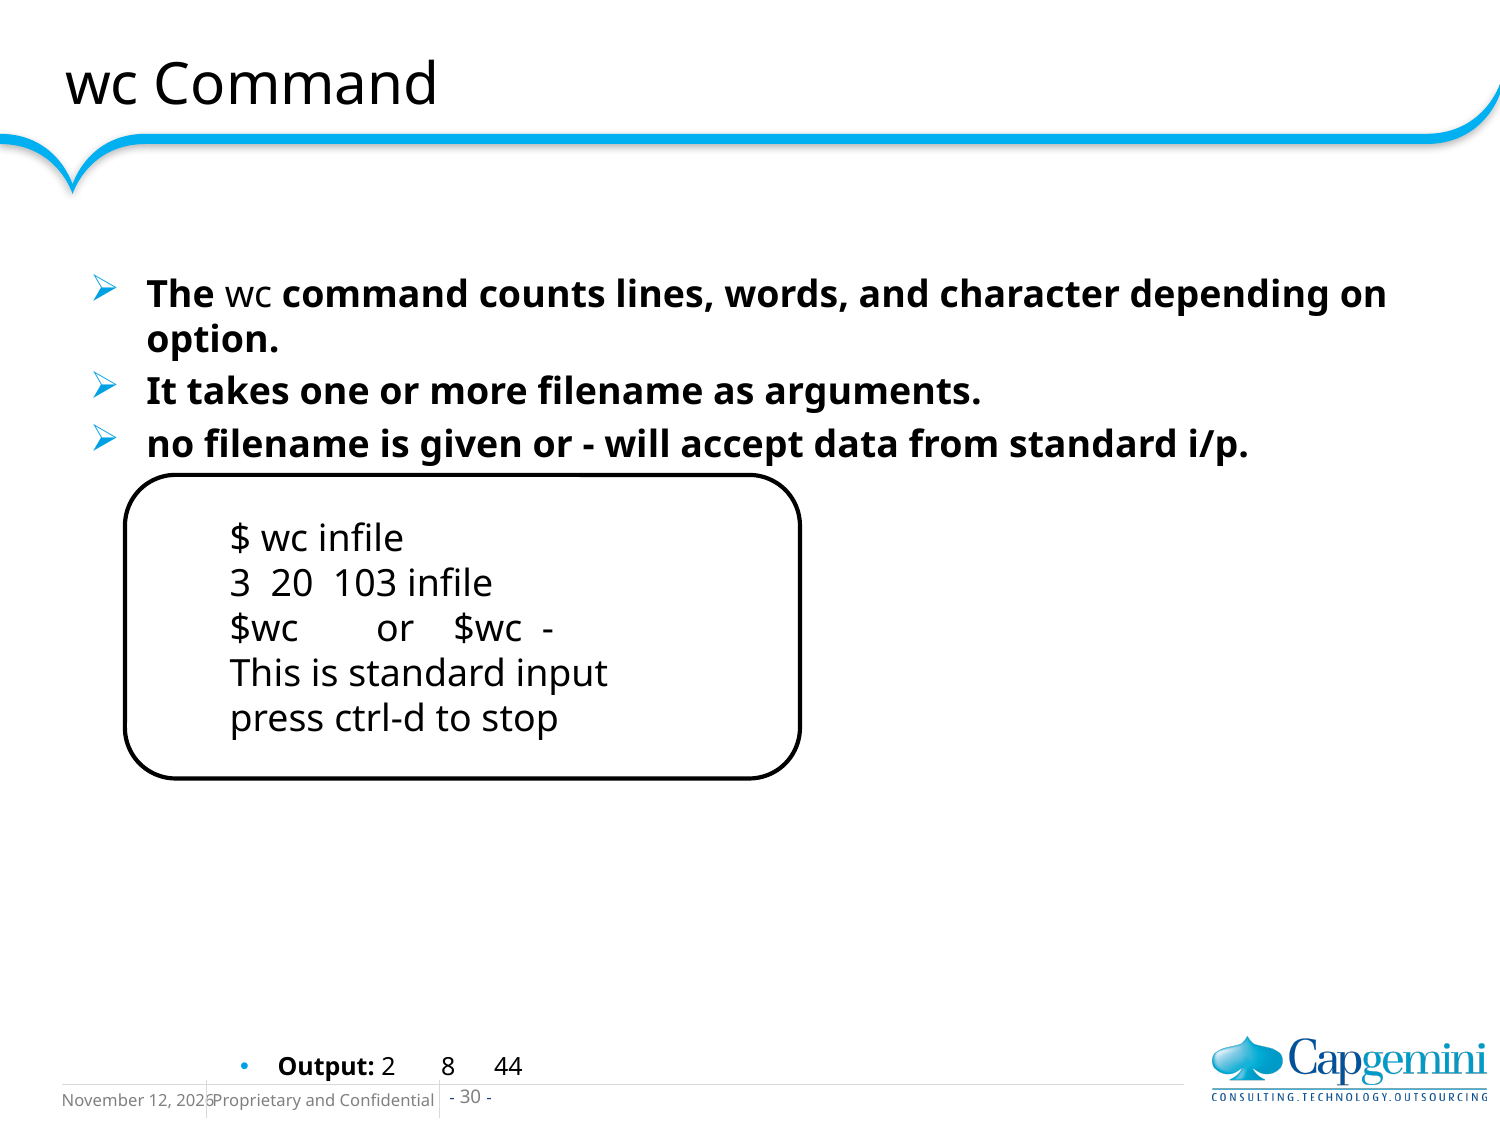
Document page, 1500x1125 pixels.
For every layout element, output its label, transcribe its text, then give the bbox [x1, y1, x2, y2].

picture [1212, 1036, 1487, 1101]
list The wc command counts lines, words, and character depending on option. It takes one or more filename as arguments. no filename is given or - will accept data from standard i/p. Output: 2 8 44 [75, 262, 1425, 1005]
title wc Command [50, 3, 1400, 134]
text_box $ wc infile 3 20 103 infile $wc or $wc - This is standard input press ctrl-d to stop [122, 472, 803, 781]
